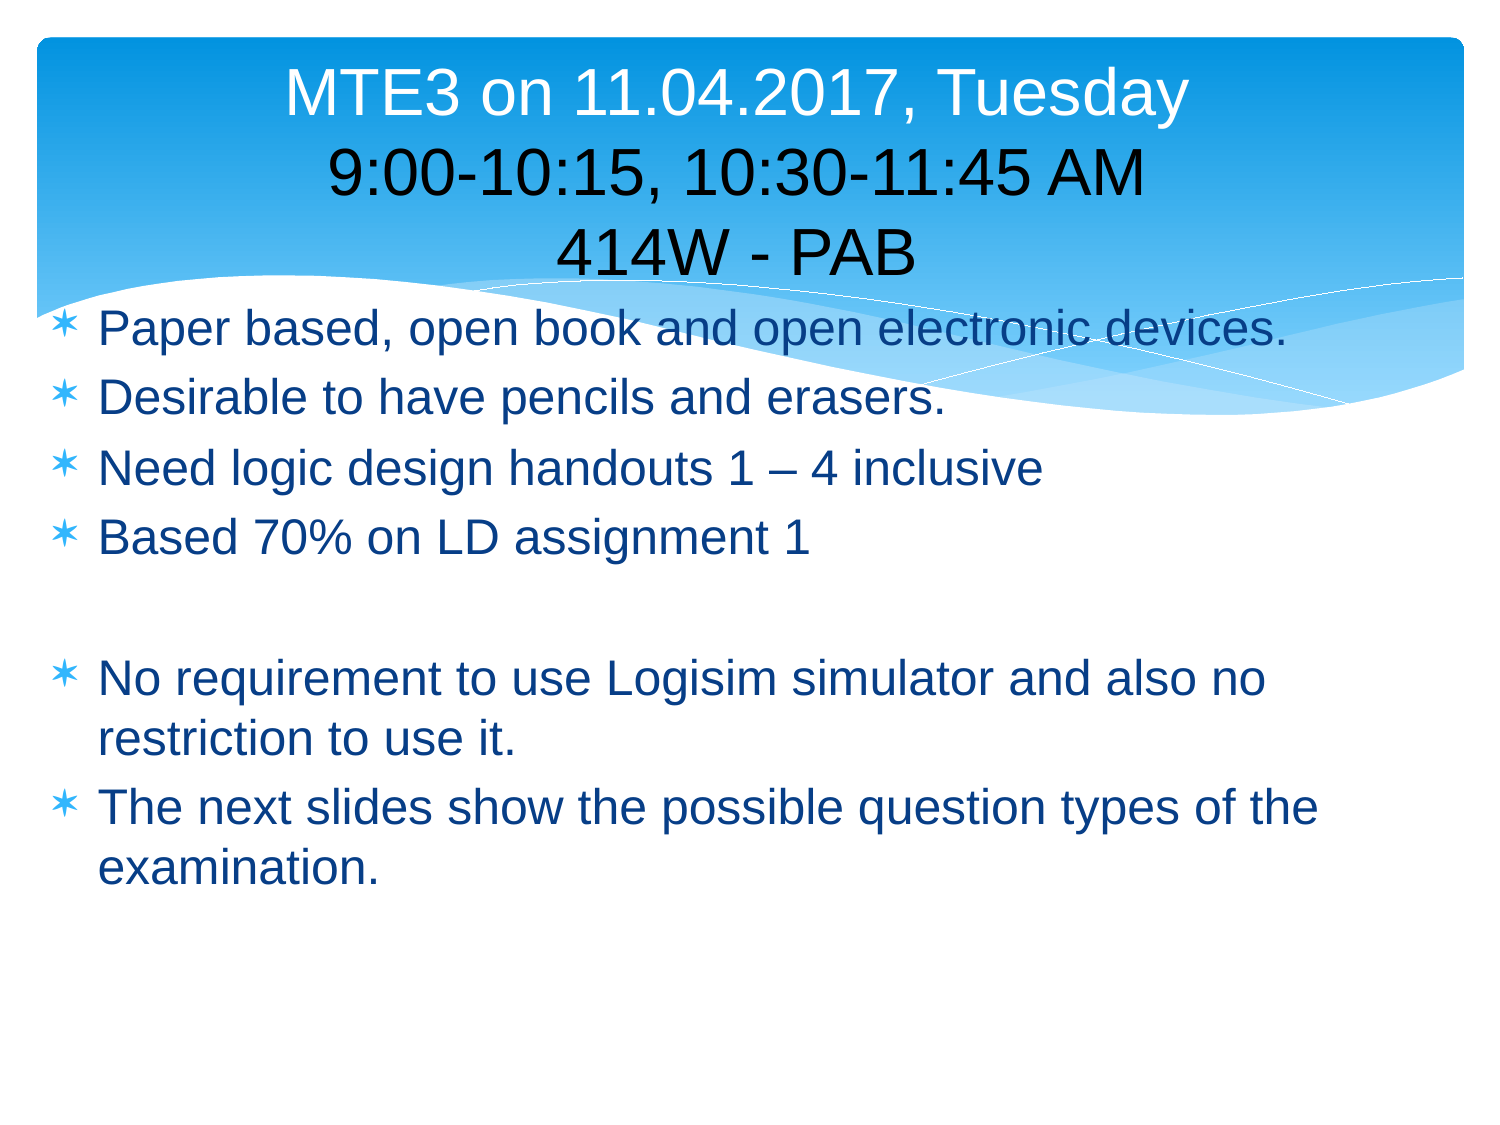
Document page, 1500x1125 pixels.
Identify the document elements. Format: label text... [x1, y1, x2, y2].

list Paper based, open book and open electronic devices. Desirable to have pencils and erasers. Need logic design handouts 1 – 4 inclusive Based 70% on LD assignment 1 No requirement to use Logisim simulator and also no restriction to use it. The next slides show the possible question types of the examination. [37, 287, 1463, 1063]
title MTE3 on 11.04.2017, Tuesday 9:00-10:15, 10:30-11:45 AM 414W - PAB [62, 24, 1413, 313]
